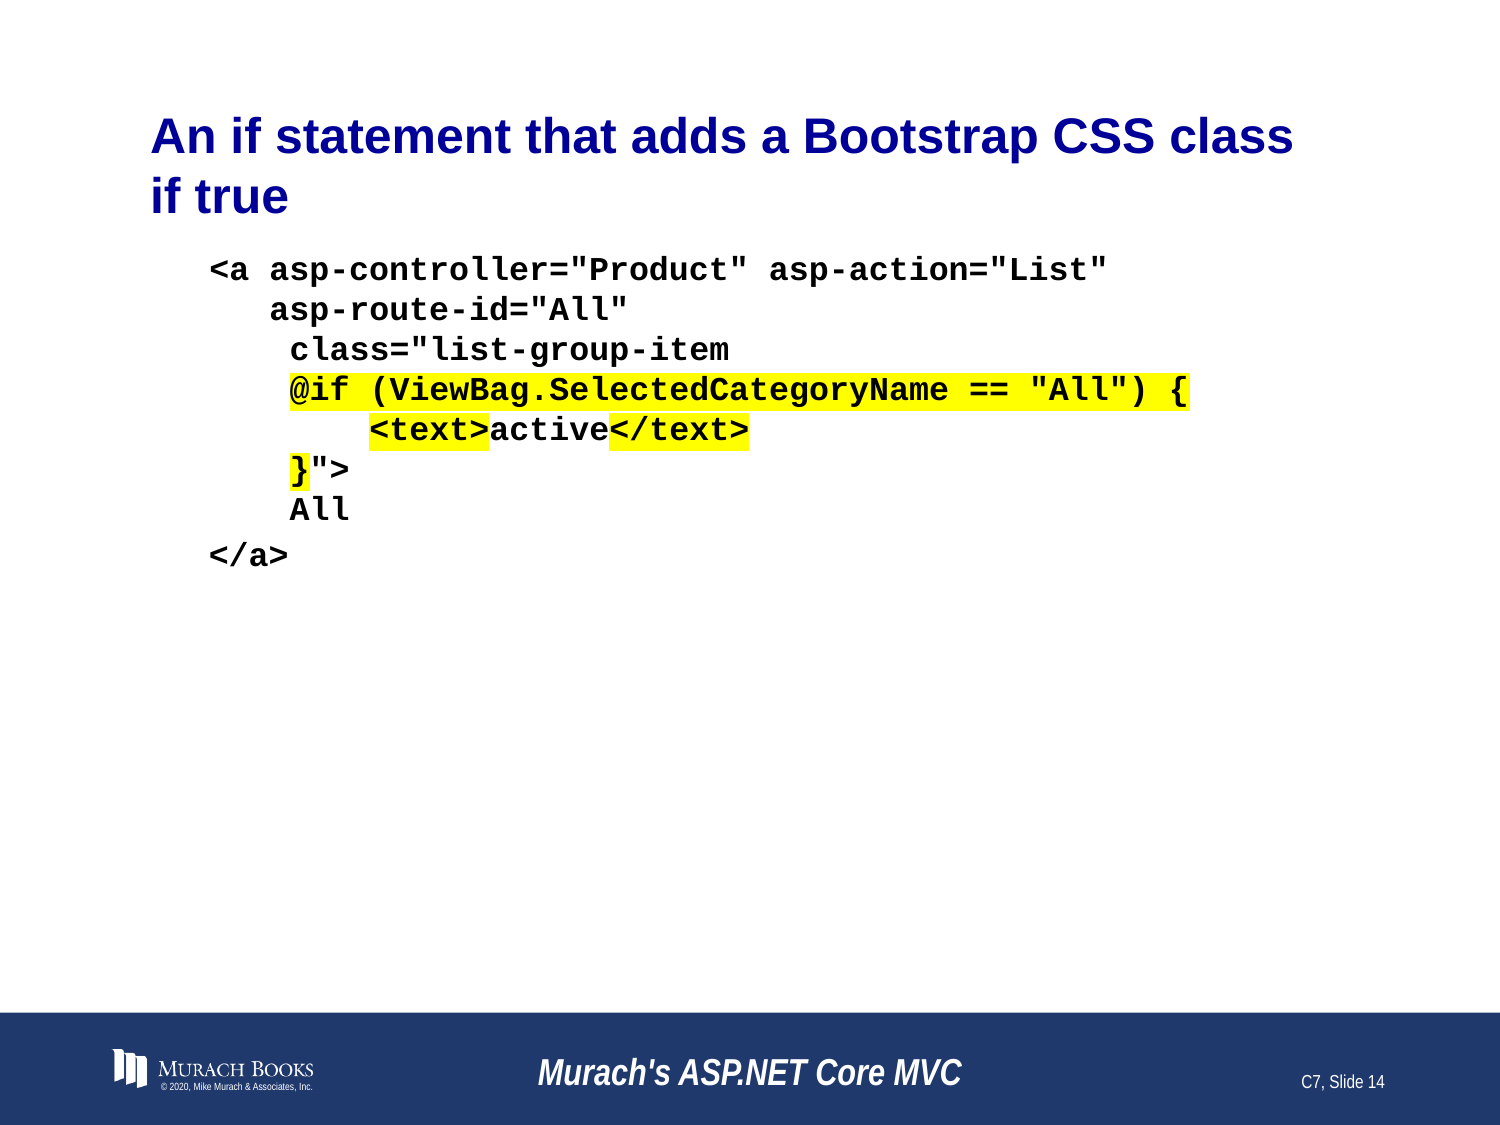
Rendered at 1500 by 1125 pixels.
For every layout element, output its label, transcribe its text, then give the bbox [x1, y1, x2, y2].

title An if statement that adds a Bootstrap CSS class if true [150, 102, 1350, 224]
list <a asp-controller="Product" asp-action="List" asp-route-id="All" class="list-group-item @if (ViewBag.SelectedCategoryName == "All") { <text>active</text> }"> All </a> [137, 239, 1350, 978]
footer © 2020, Mike Murach & Associates, Inc. [12, 1025, 463, 1100]
slide_number Murach's ASP.NET Core MVC [463, 1025, 1050, 1100]
slide_number C7, Slide 14 [1087, 1025, 1400, 1100]
